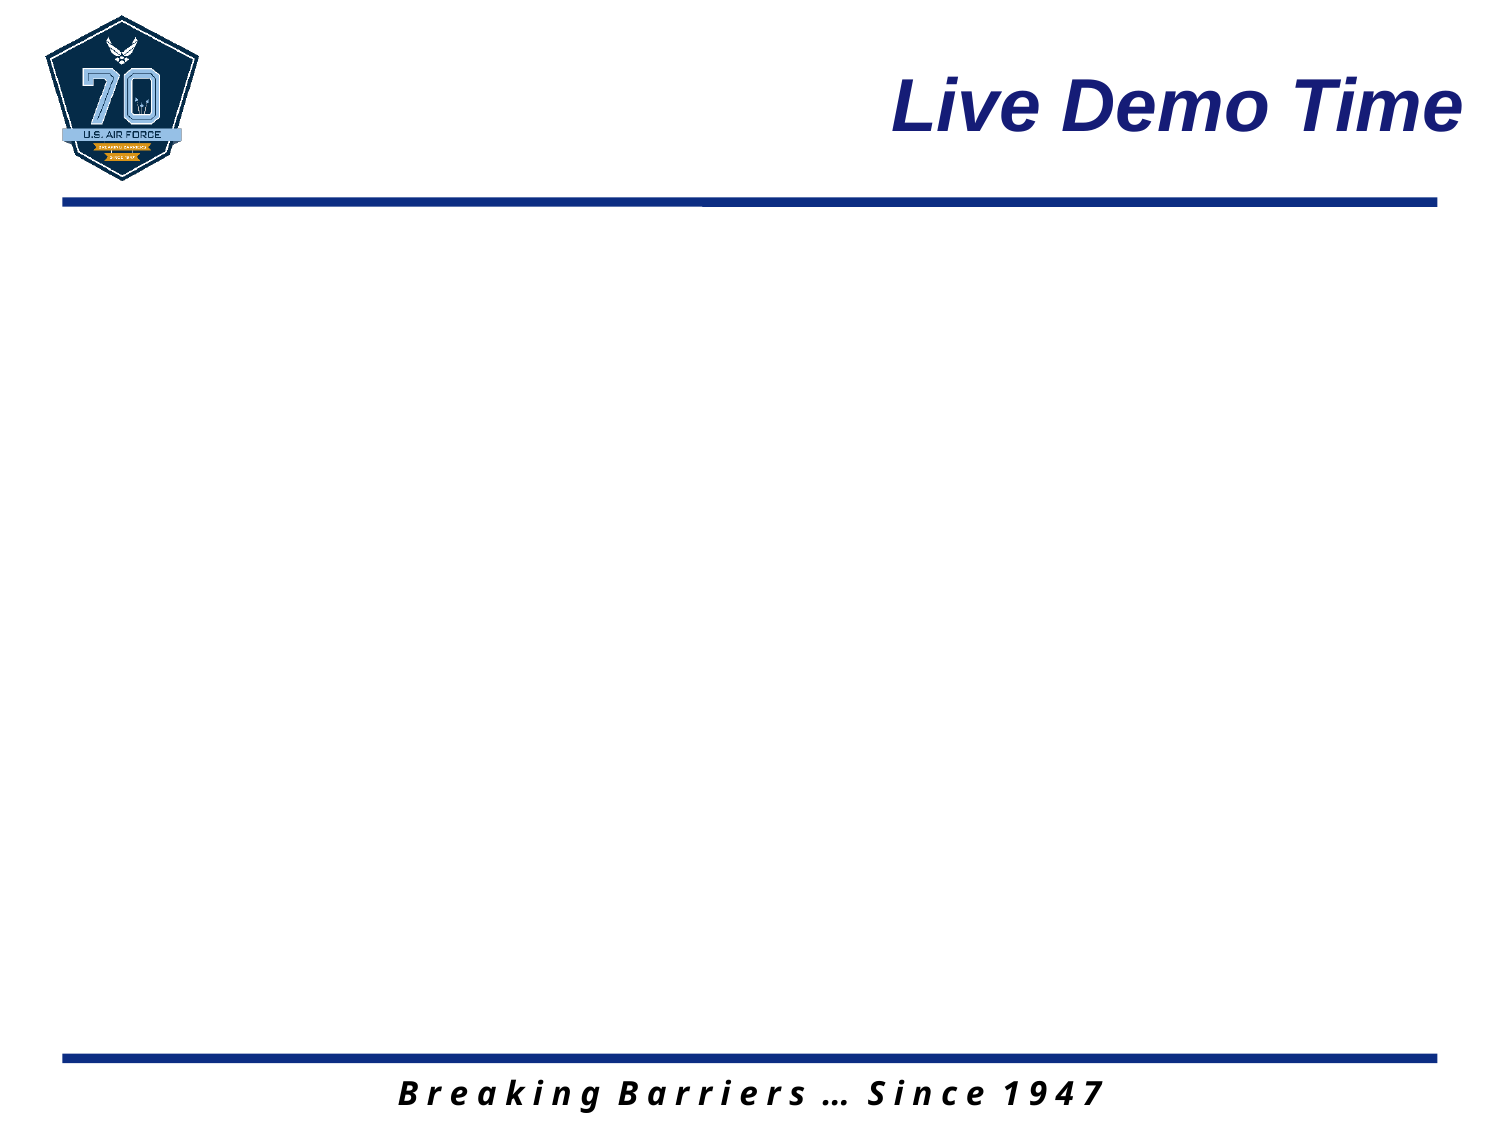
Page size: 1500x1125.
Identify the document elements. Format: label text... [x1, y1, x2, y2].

picture [45, 15, 199, 181]
title Live Demo Time [307, 7, 1481, 196]
